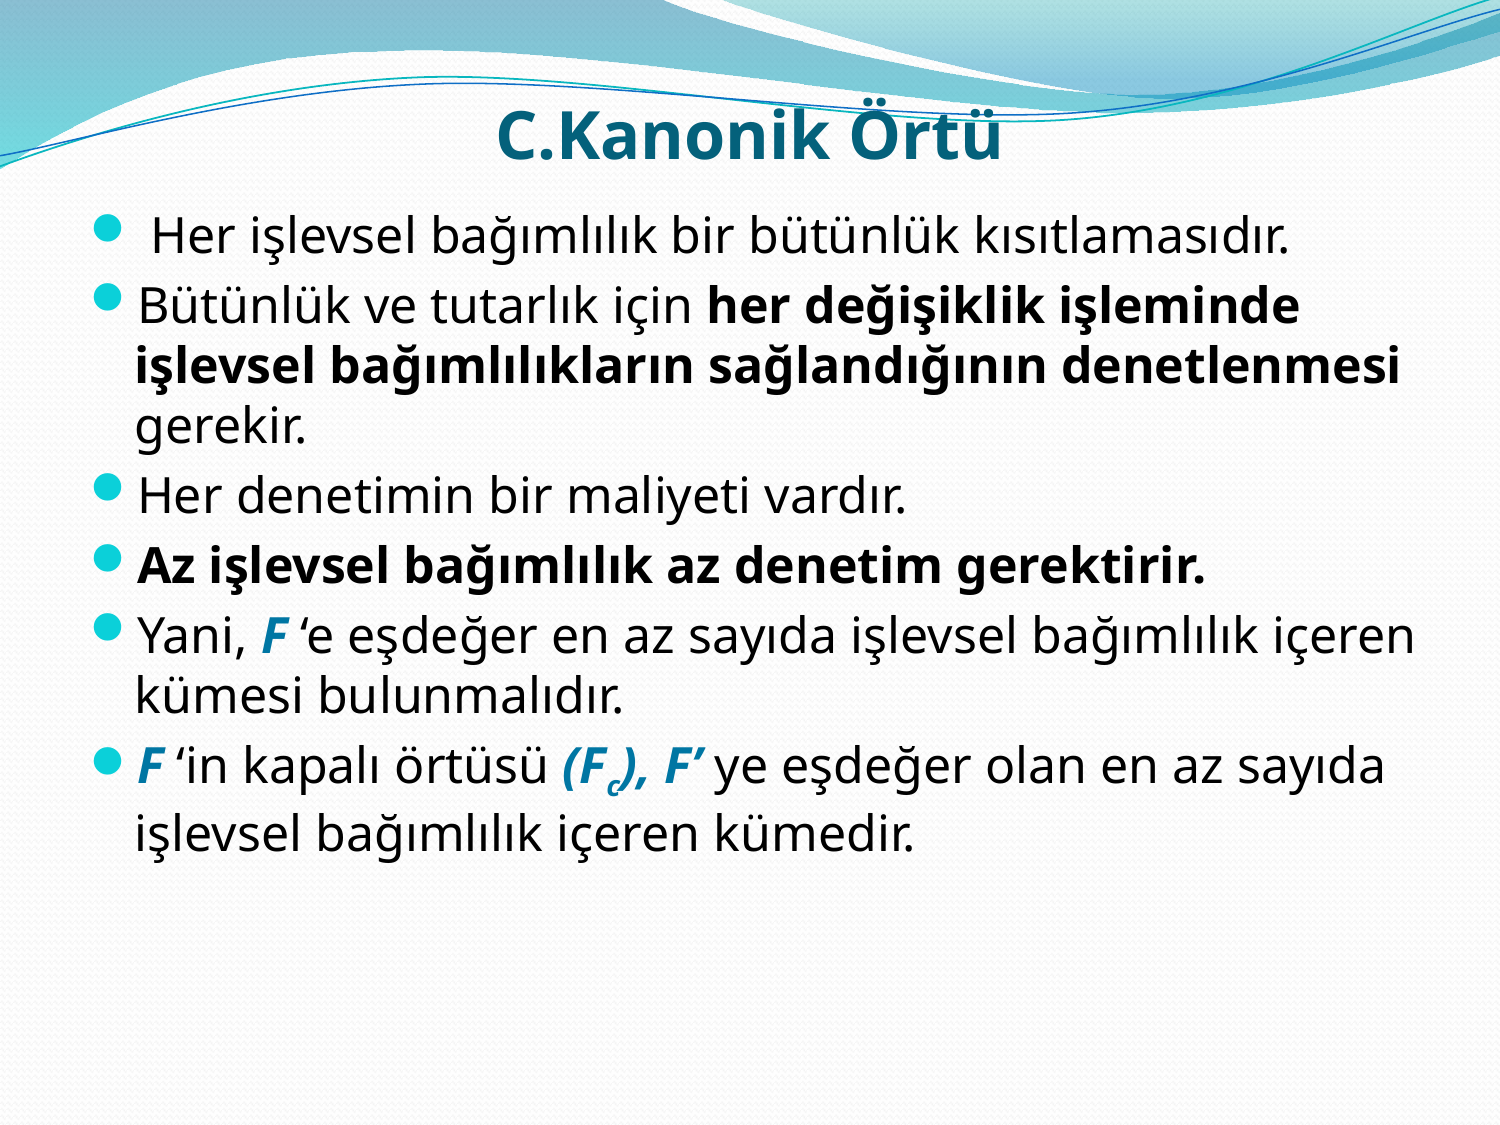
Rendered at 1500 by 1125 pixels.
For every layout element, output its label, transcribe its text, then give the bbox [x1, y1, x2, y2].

list Her işlevsel bağımlılık bir bütünlük kısıtlamasıdır. Bütünlük ve tutarlık için her değişiklik işleminde işlevsel bağımlılıkların sağlandığının denetlenmesi gerekir. Her denetimin bir maliyeti vardır. Az işlevsel bağımlılık az denetim gerektirir. Yani, F ‘e eşdeğer en az sayıda işlevsel bağımlılık içeren kümesi bulunmalıdır. F ‘in kapalı örtüsü (Fc), F’ ye eşdeğer olan en az sayıda işlevsel bağımlılık içeren kümedir. [75, 196, 1459, 1038]
title C.Kanonik Örtü [75, 115, 1425, 173]
